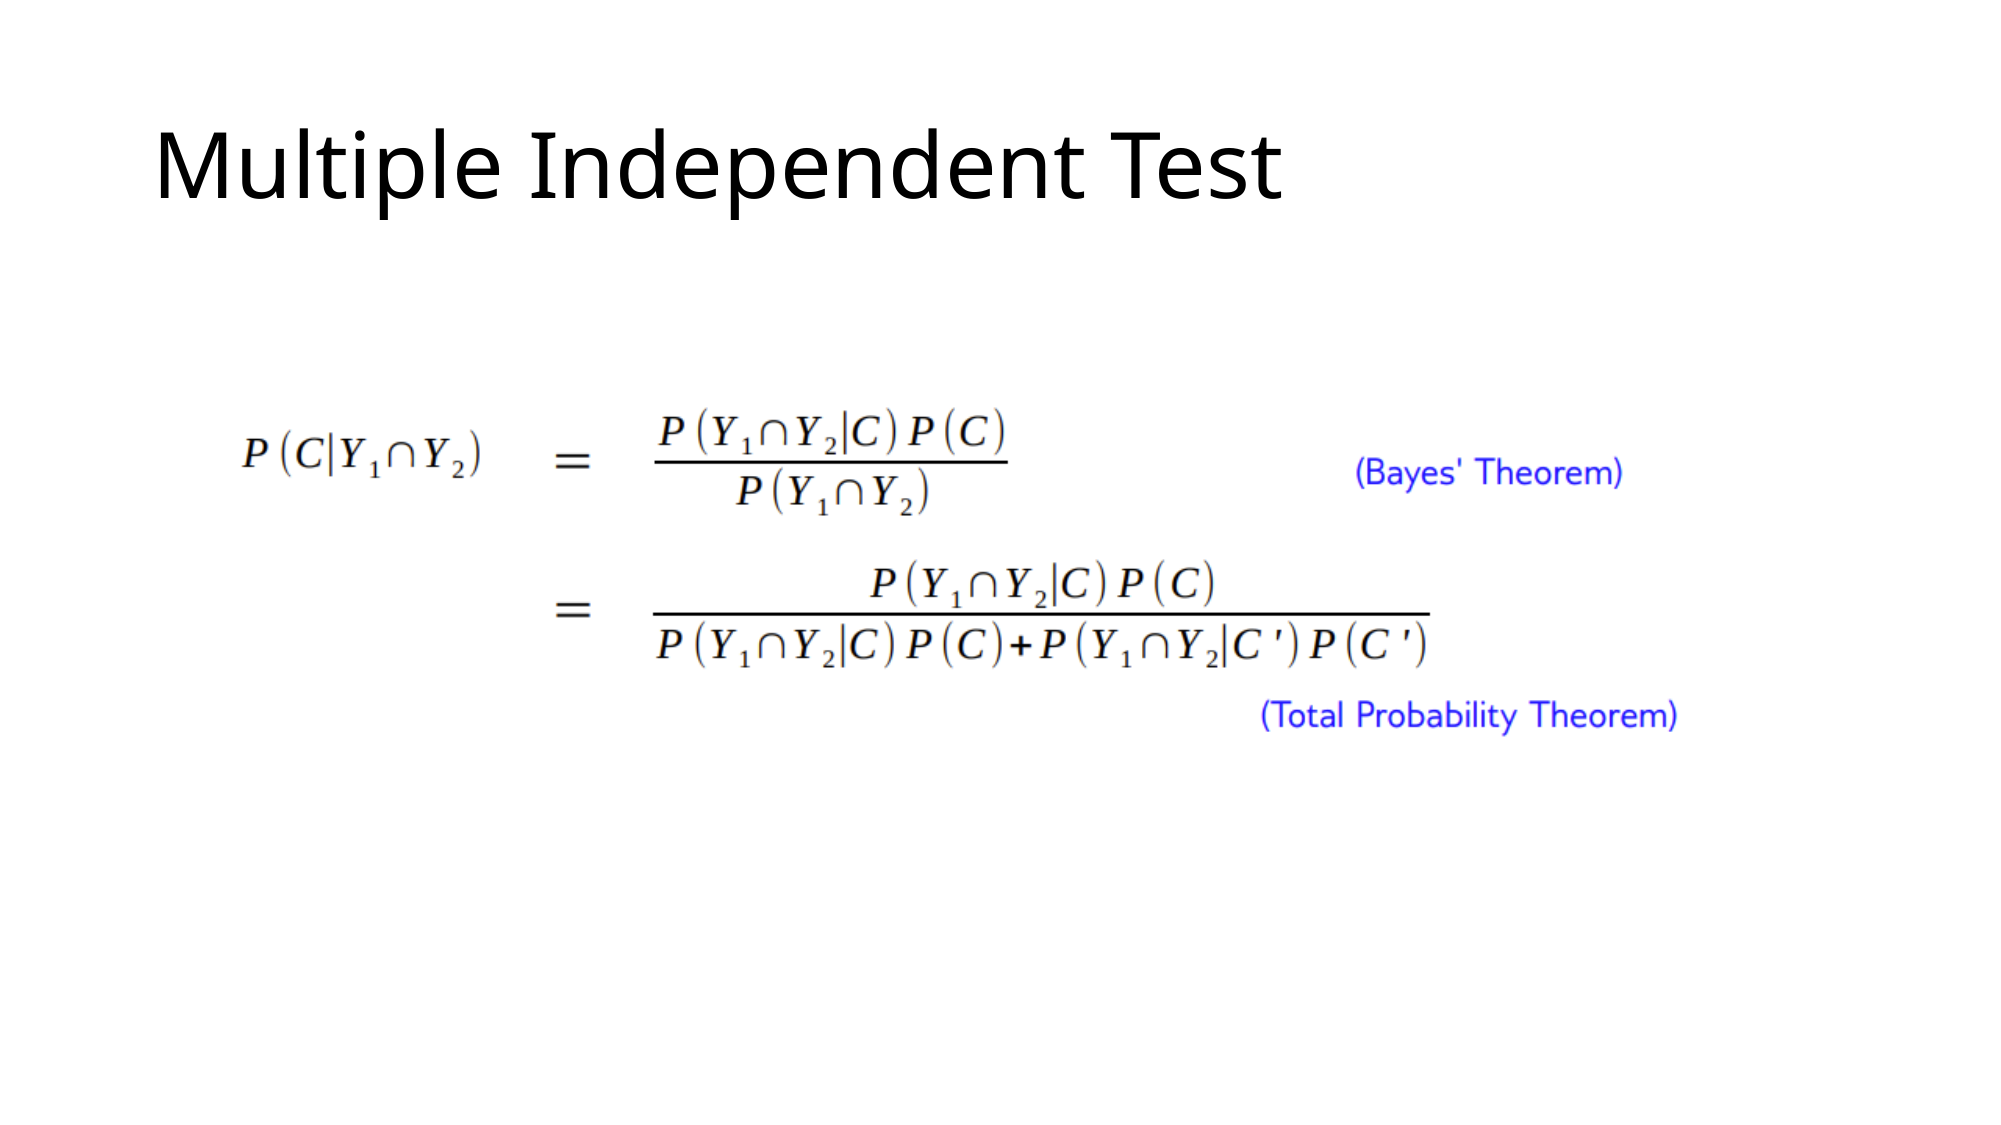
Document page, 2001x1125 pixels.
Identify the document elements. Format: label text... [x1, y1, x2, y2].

title Multiple Independent Test [137, 59, 1863, 278]
picture [213, 356, 1696, 768]
